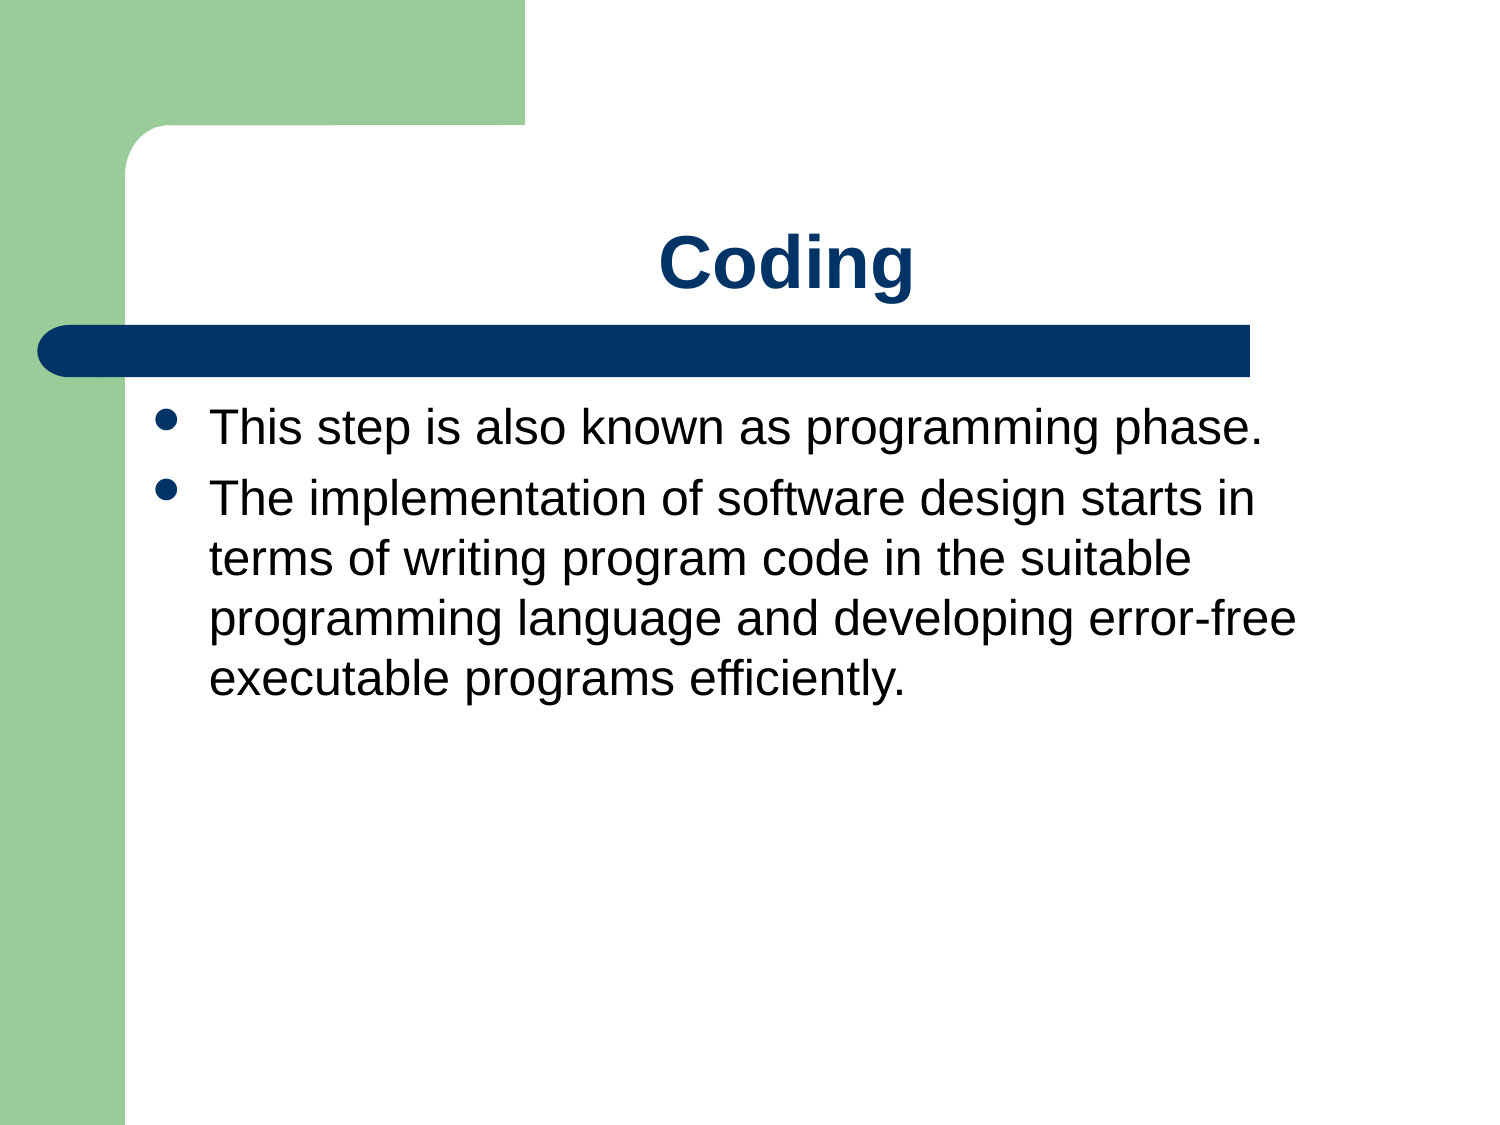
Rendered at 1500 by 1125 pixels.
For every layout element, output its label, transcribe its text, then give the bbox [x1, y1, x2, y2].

title Coding [125, 137, 1450, 313]
list This step is also known as programming phase. The implementation of software design starts in terms of writing program code in the suitable programming language and developing error-free executable programs efficiently. [137, 387, 1400, 1063]
